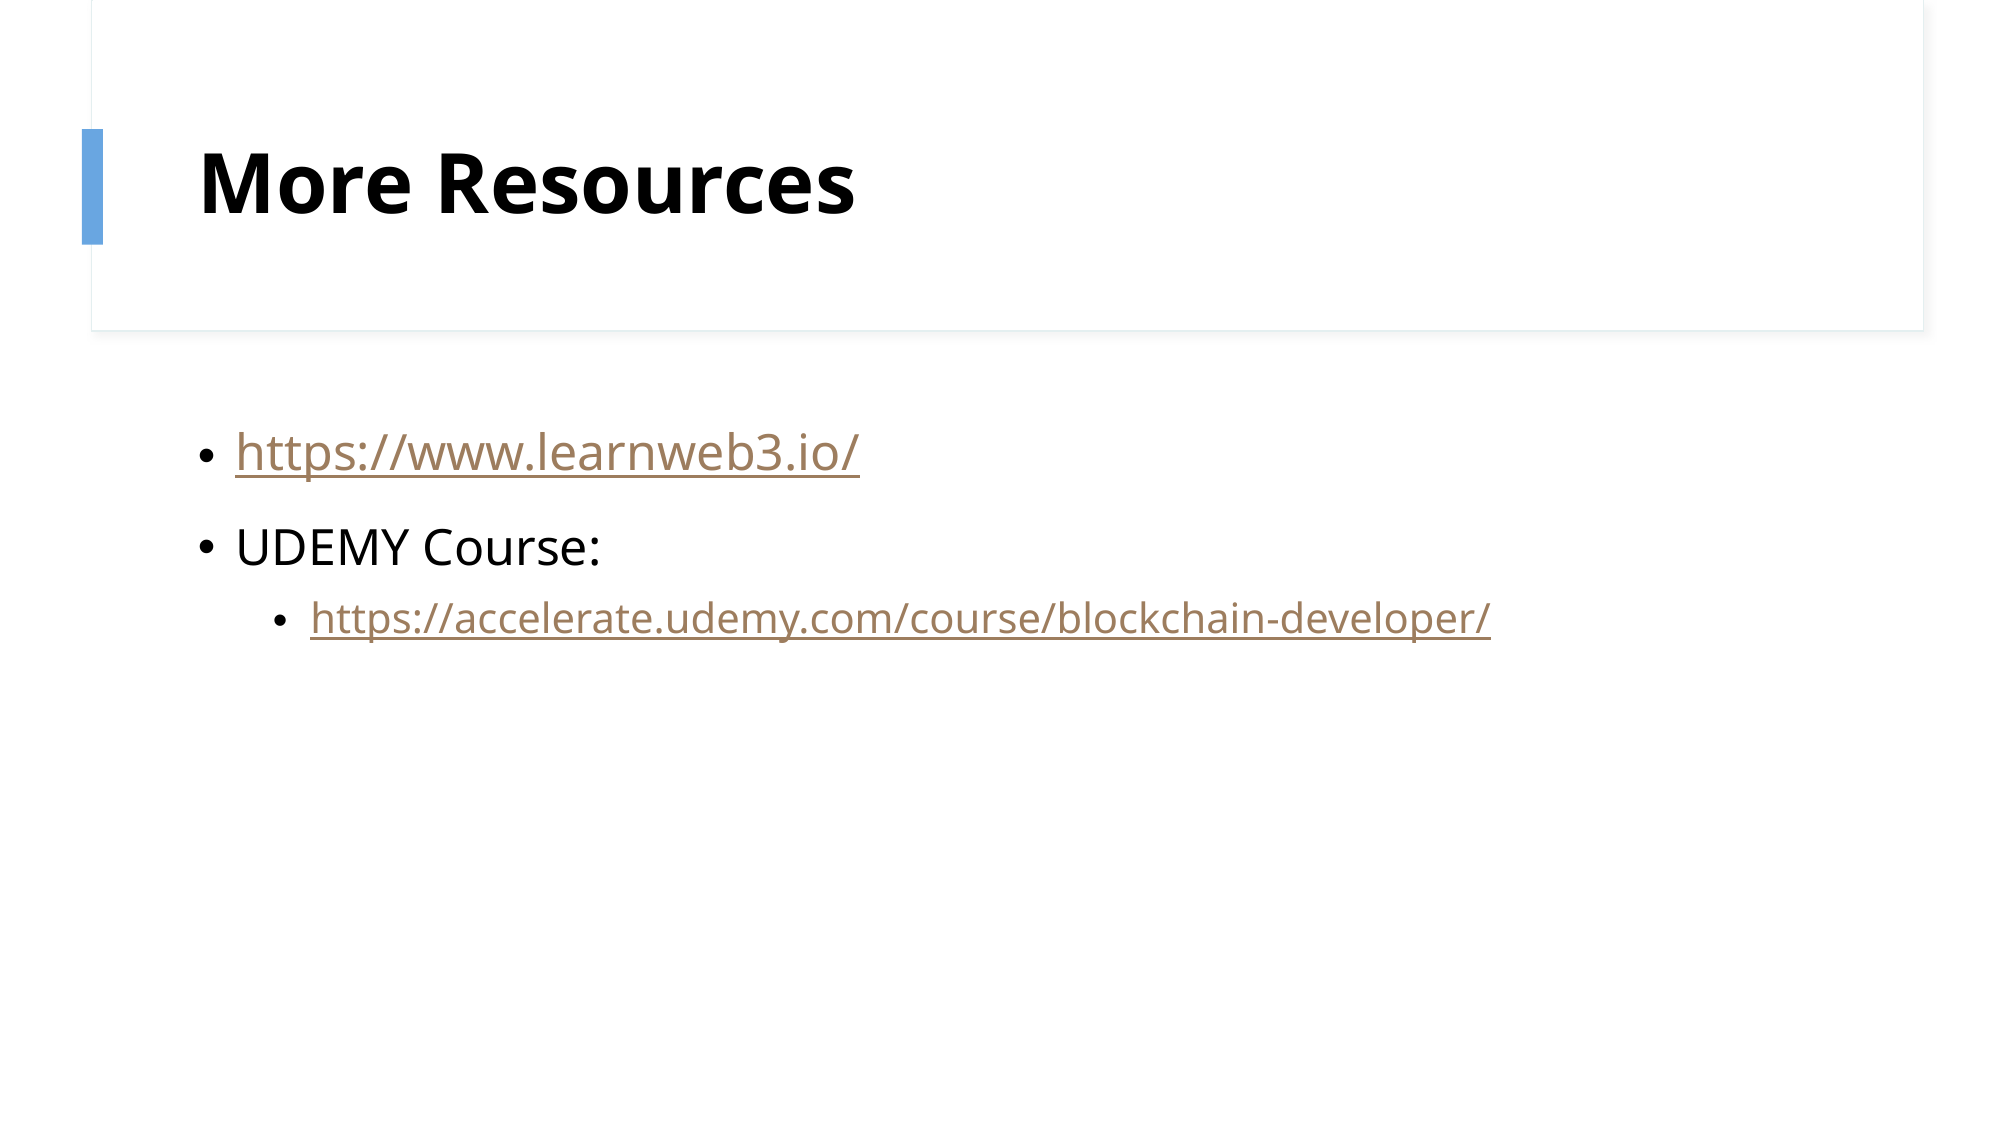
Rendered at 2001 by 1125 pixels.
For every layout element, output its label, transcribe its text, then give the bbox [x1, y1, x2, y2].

title More Resources [183, 90, 1851, 284]
list https://www.learnweb3.io/ UDEMY Course: https://accelerate.udemy.com/course/blockchain-developer/ [183, 406, 1851, 1013]
